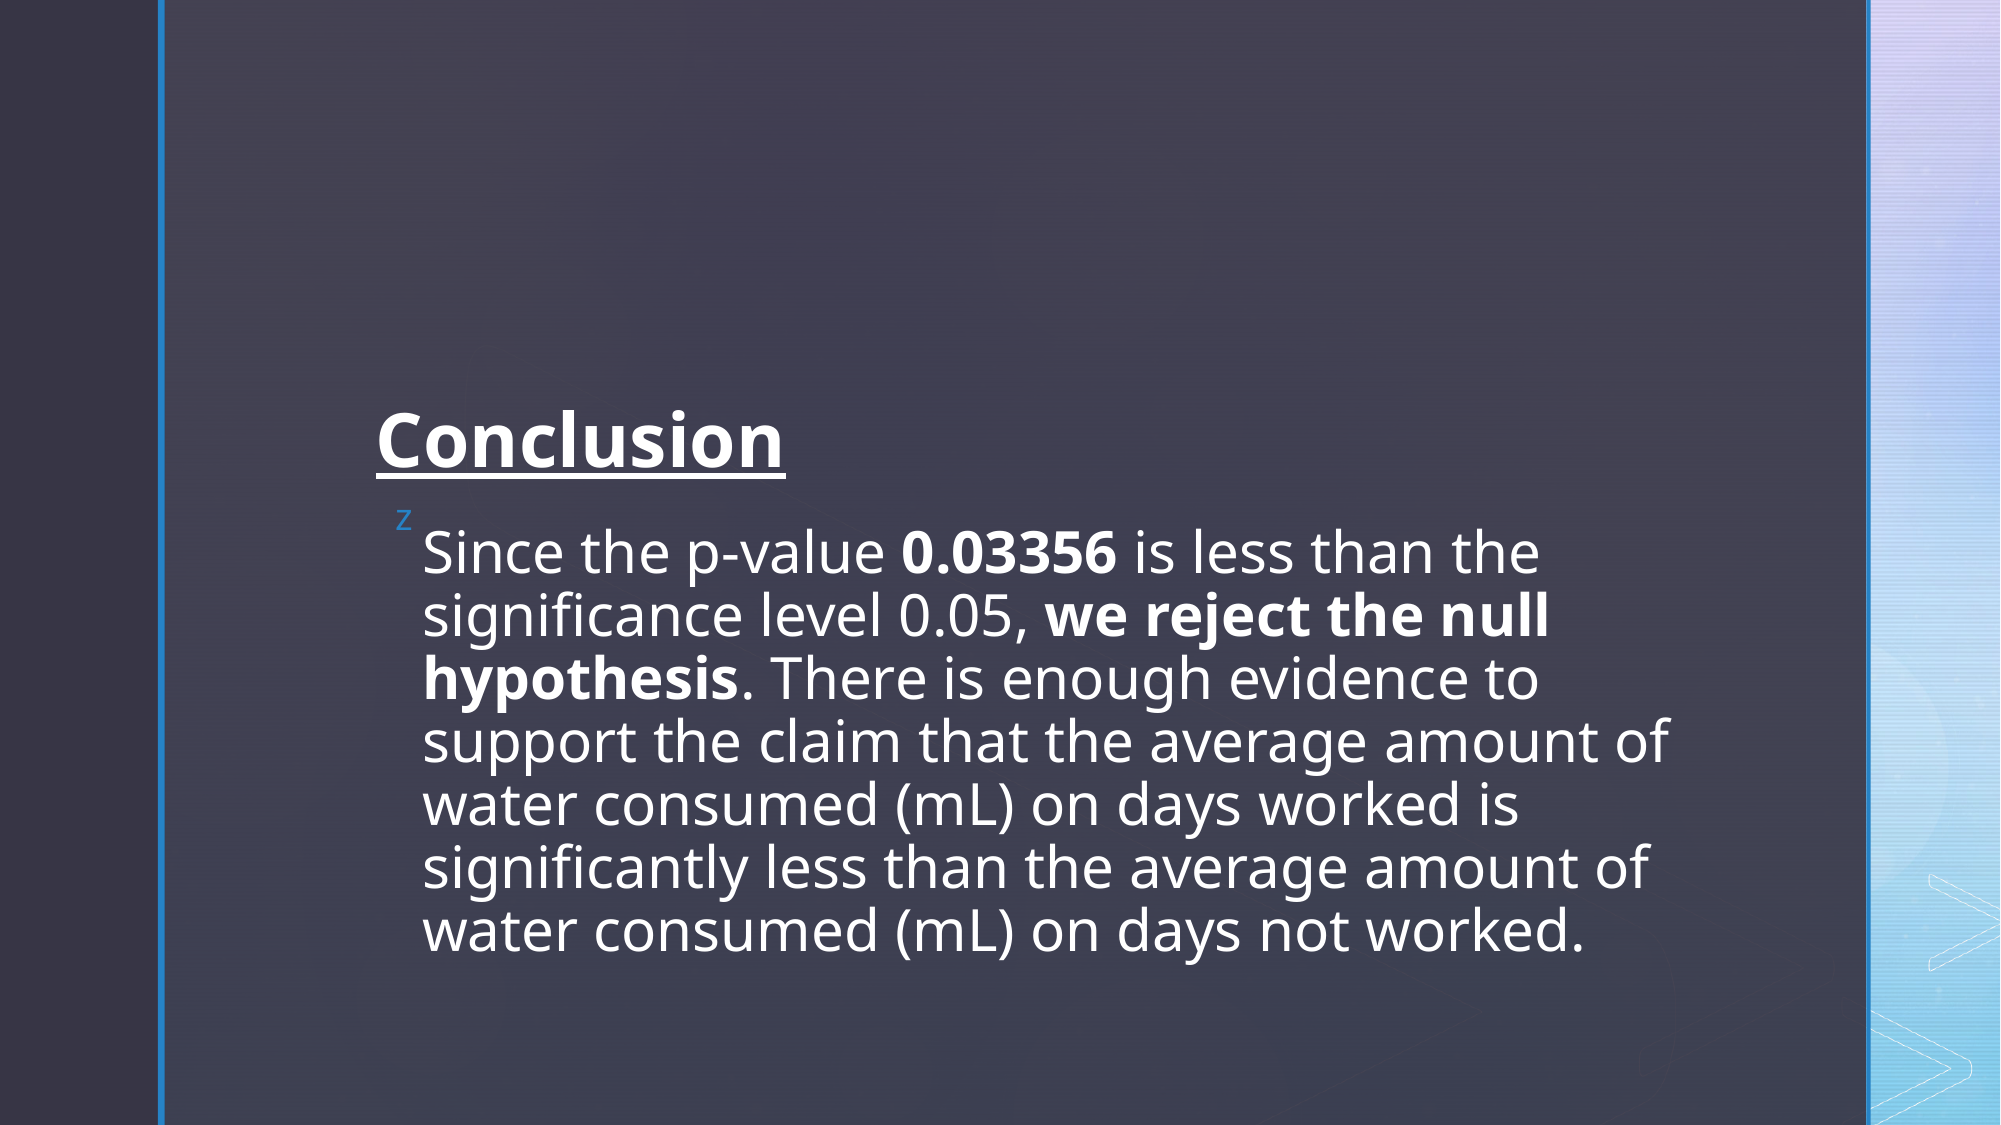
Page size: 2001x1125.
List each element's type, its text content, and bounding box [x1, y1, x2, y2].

picture [1871, 0, 2001, 1125]
title Since the p-value 0.03356 is less than the significance level 0.05, we reject the null hypothesis. There is enough evidence to support the claim that the average amount of water consumed (mL) on days worked is significantly less than the average amount of water consumed (mL) on days not worked. [407, 516, 1737, 1074]
text_box Conclusion [360, 345, 1639, 490]
